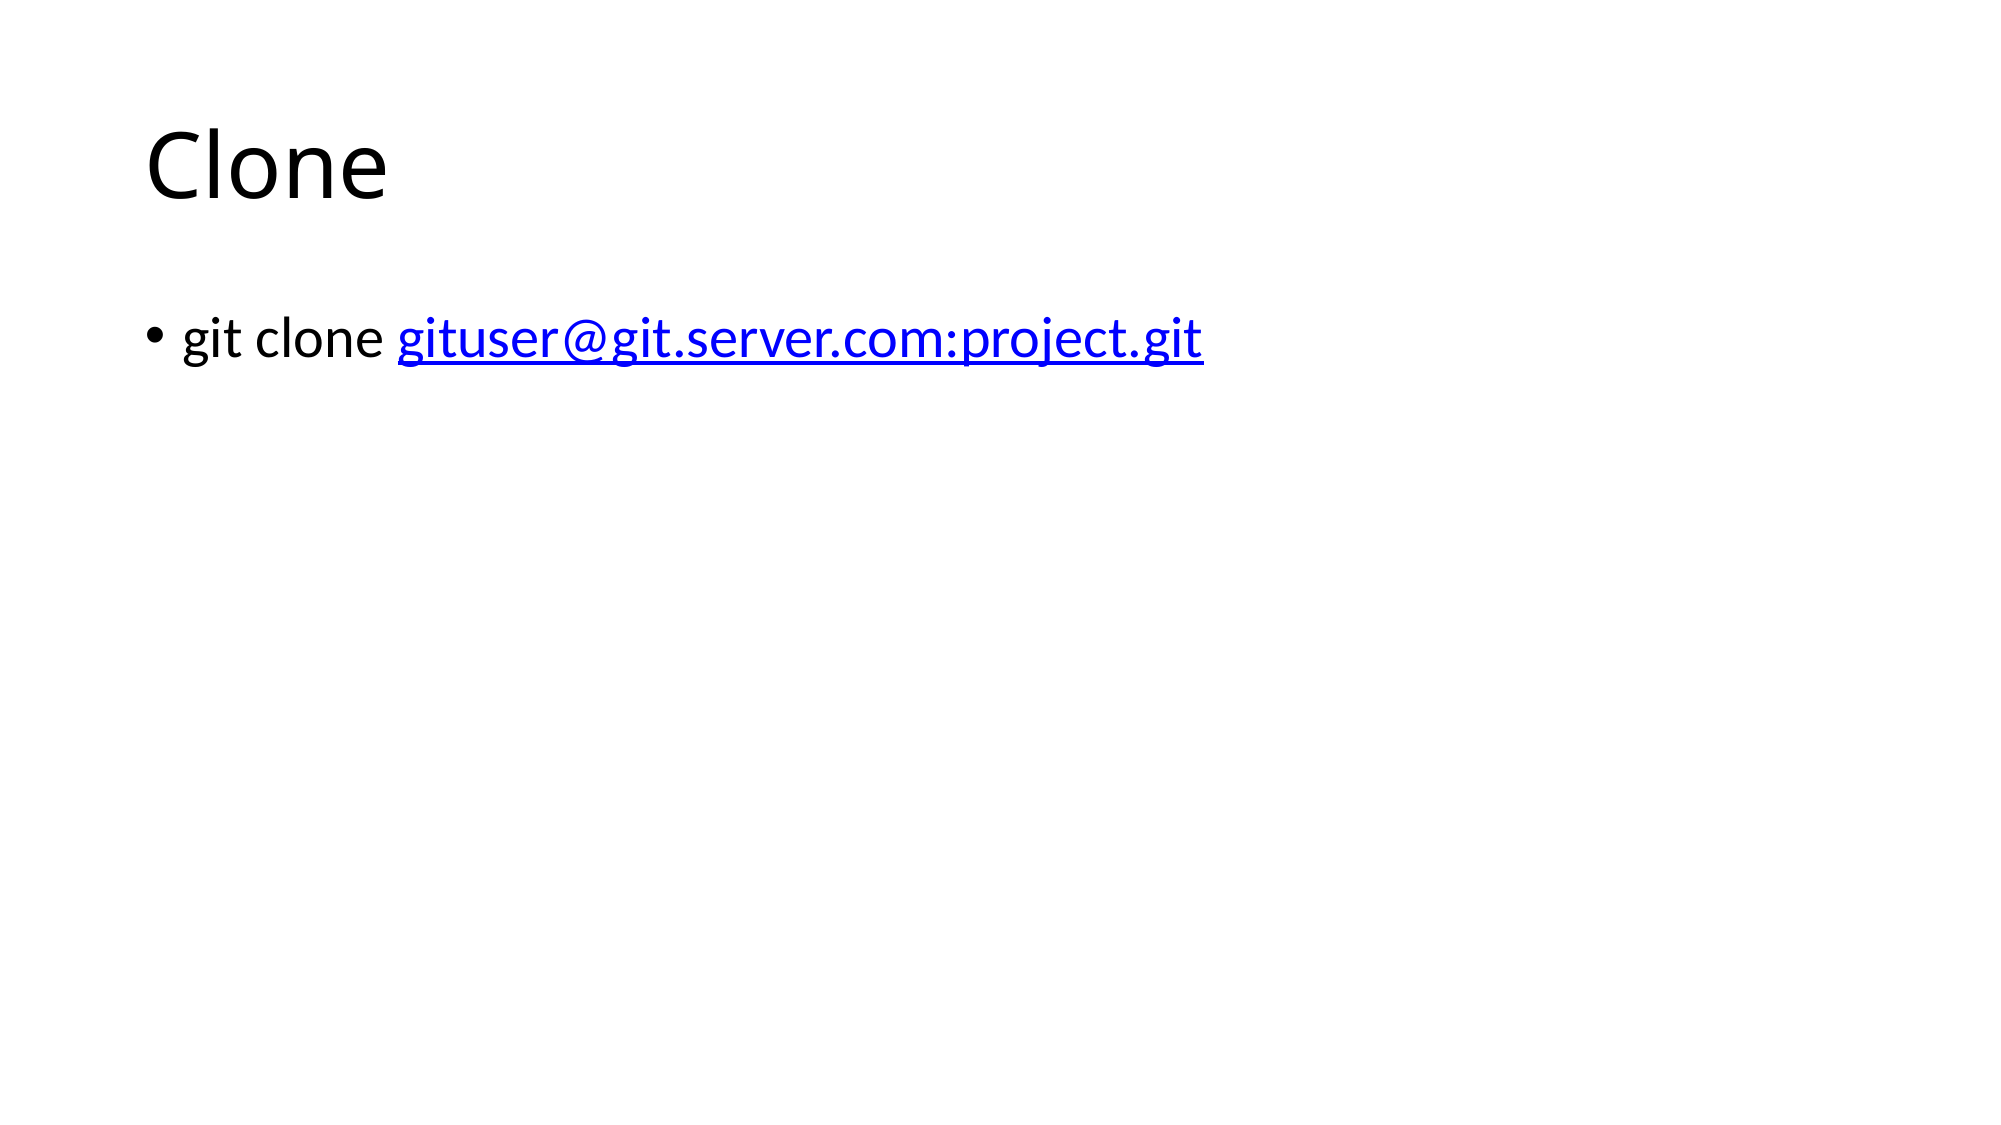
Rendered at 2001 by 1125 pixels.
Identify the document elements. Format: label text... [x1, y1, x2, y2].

list git clone gituser@git.server.com:project.git [136, 298, 1863, 1014]
title Clone [136, 59, 1863, 278]
